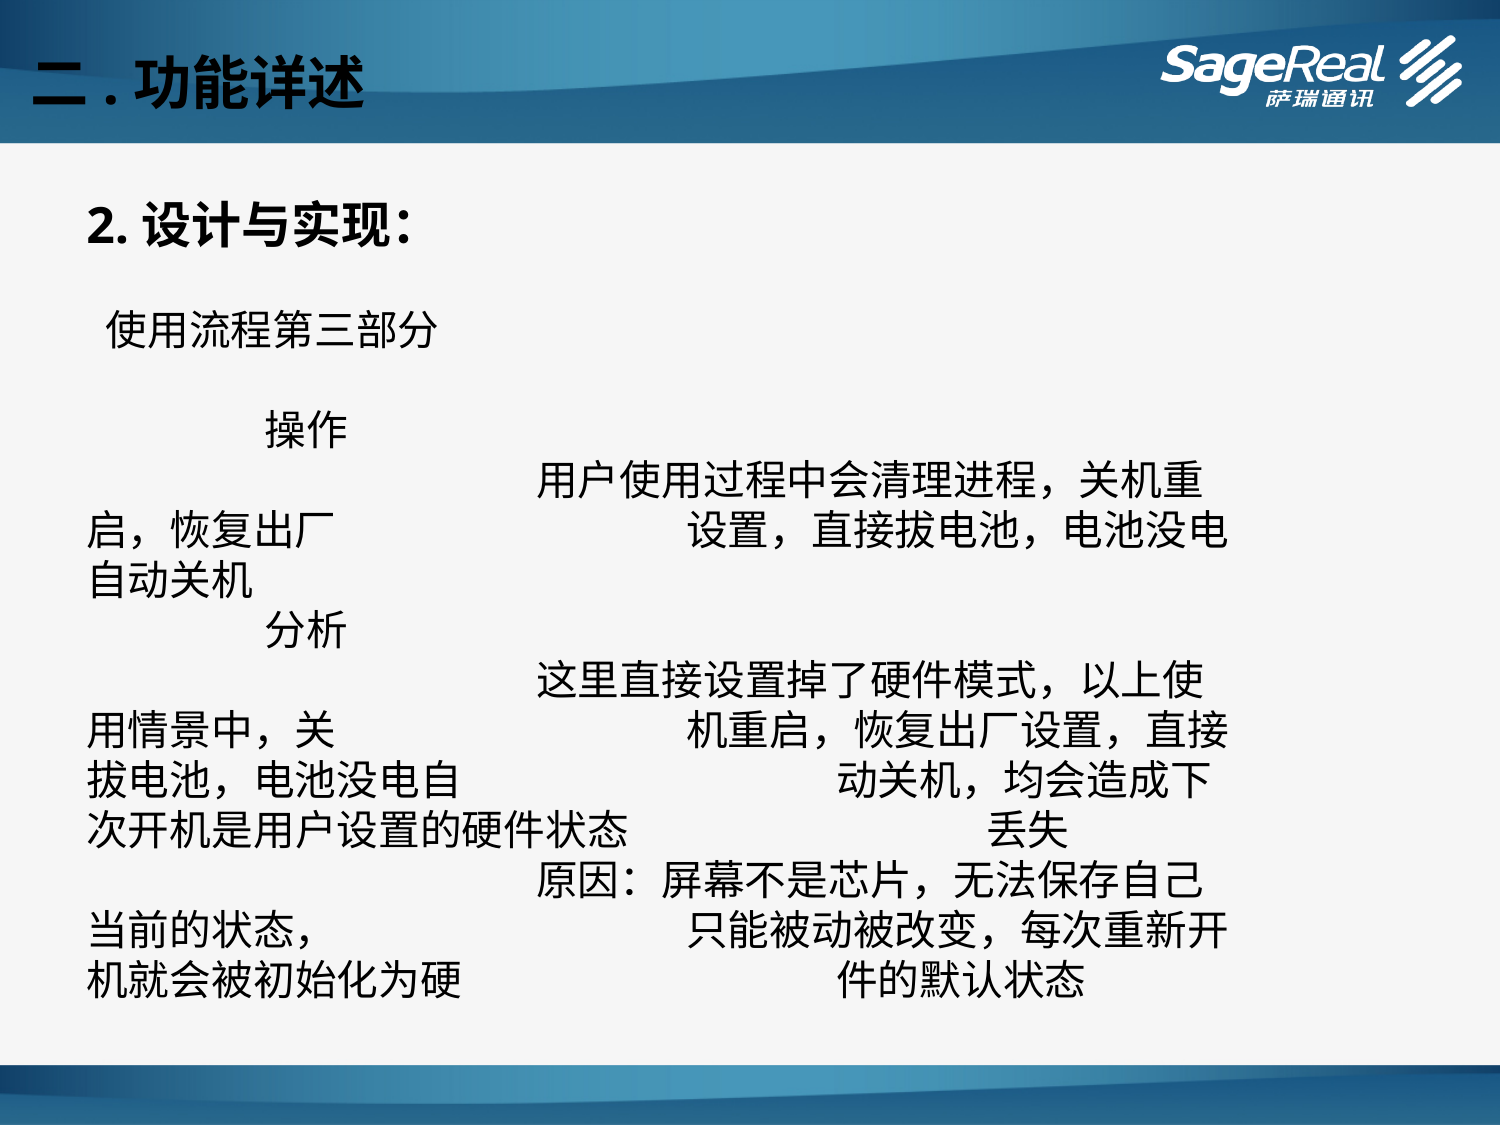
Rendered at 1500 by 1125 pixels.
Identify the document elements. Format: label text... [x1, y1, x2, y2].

picture [0, 0, 1500, 1125]
text_box 2.设计与实现： 使用流程第三部分 操作 用户使用过程中会清理进程，关机重启，恢复出厂 设置，直接拔电池，电池没电自动关机 分析 这里直接设置掉了硬件模式，以上使用情景中，关 机重启，恢复出厂设置，直接拔电池，电池没电自 动关机，均会造成下次开机是用户设置的硬件状态 丢失 原因：屏幕不是芯片，无法保存自己当前的状态， 只能被动被改变，每次重新开机就会被初始化为硬 件的默认状态 [71, 186, 1255, 1012]
text_box 二.功能详述 [15, 38, 399, 124]
